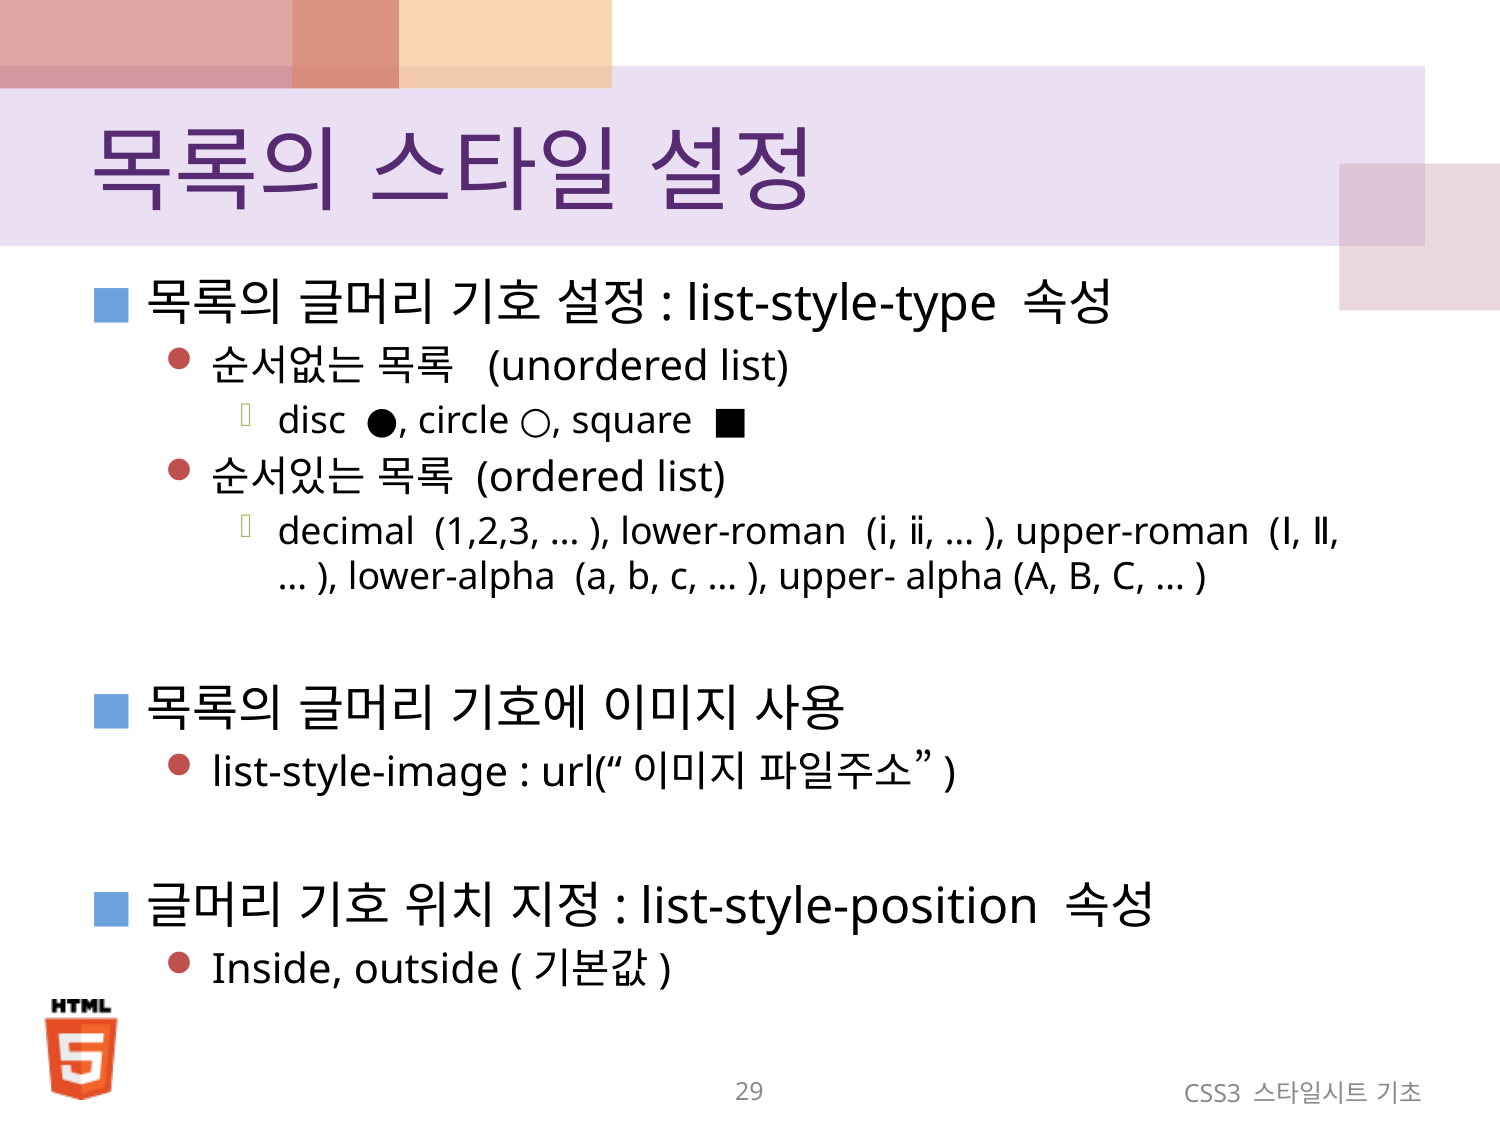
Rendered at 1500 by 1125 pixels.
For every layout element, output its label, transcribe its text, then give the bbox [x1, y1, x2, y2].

slide_number 29 [574, 1072, 925, 1113]
title 목록의 스타일 설정 [75, 88, 1425, 246]
list 목록의 글머리 기호 설정: list-style-type 속성 순서없는 목록 (unordered list) disc ●, circle ○, square ■ 순서있는 목록 (ordered list) decimal (1,2,3, … ), lower-roman (ⅰ, ⅱ, … ), upper-roman (Ⅰ, Ⅱ, … ), lower-alpha (a, b, c, … ), upper- alpha (A, B, C, … ) 목록의 글머리 기호에 이미지 사용 list-style-image : url(“이미지 파일주소”) 글머리 기호 위치 지정: list-style-position 속성 Inside, outside (기본값) [75, 262, 1425, 1005]
footer CSS3 스타일시트 기초 [963, 1072, 1438, 1113]
picture [31, 999, 132, 1100]
